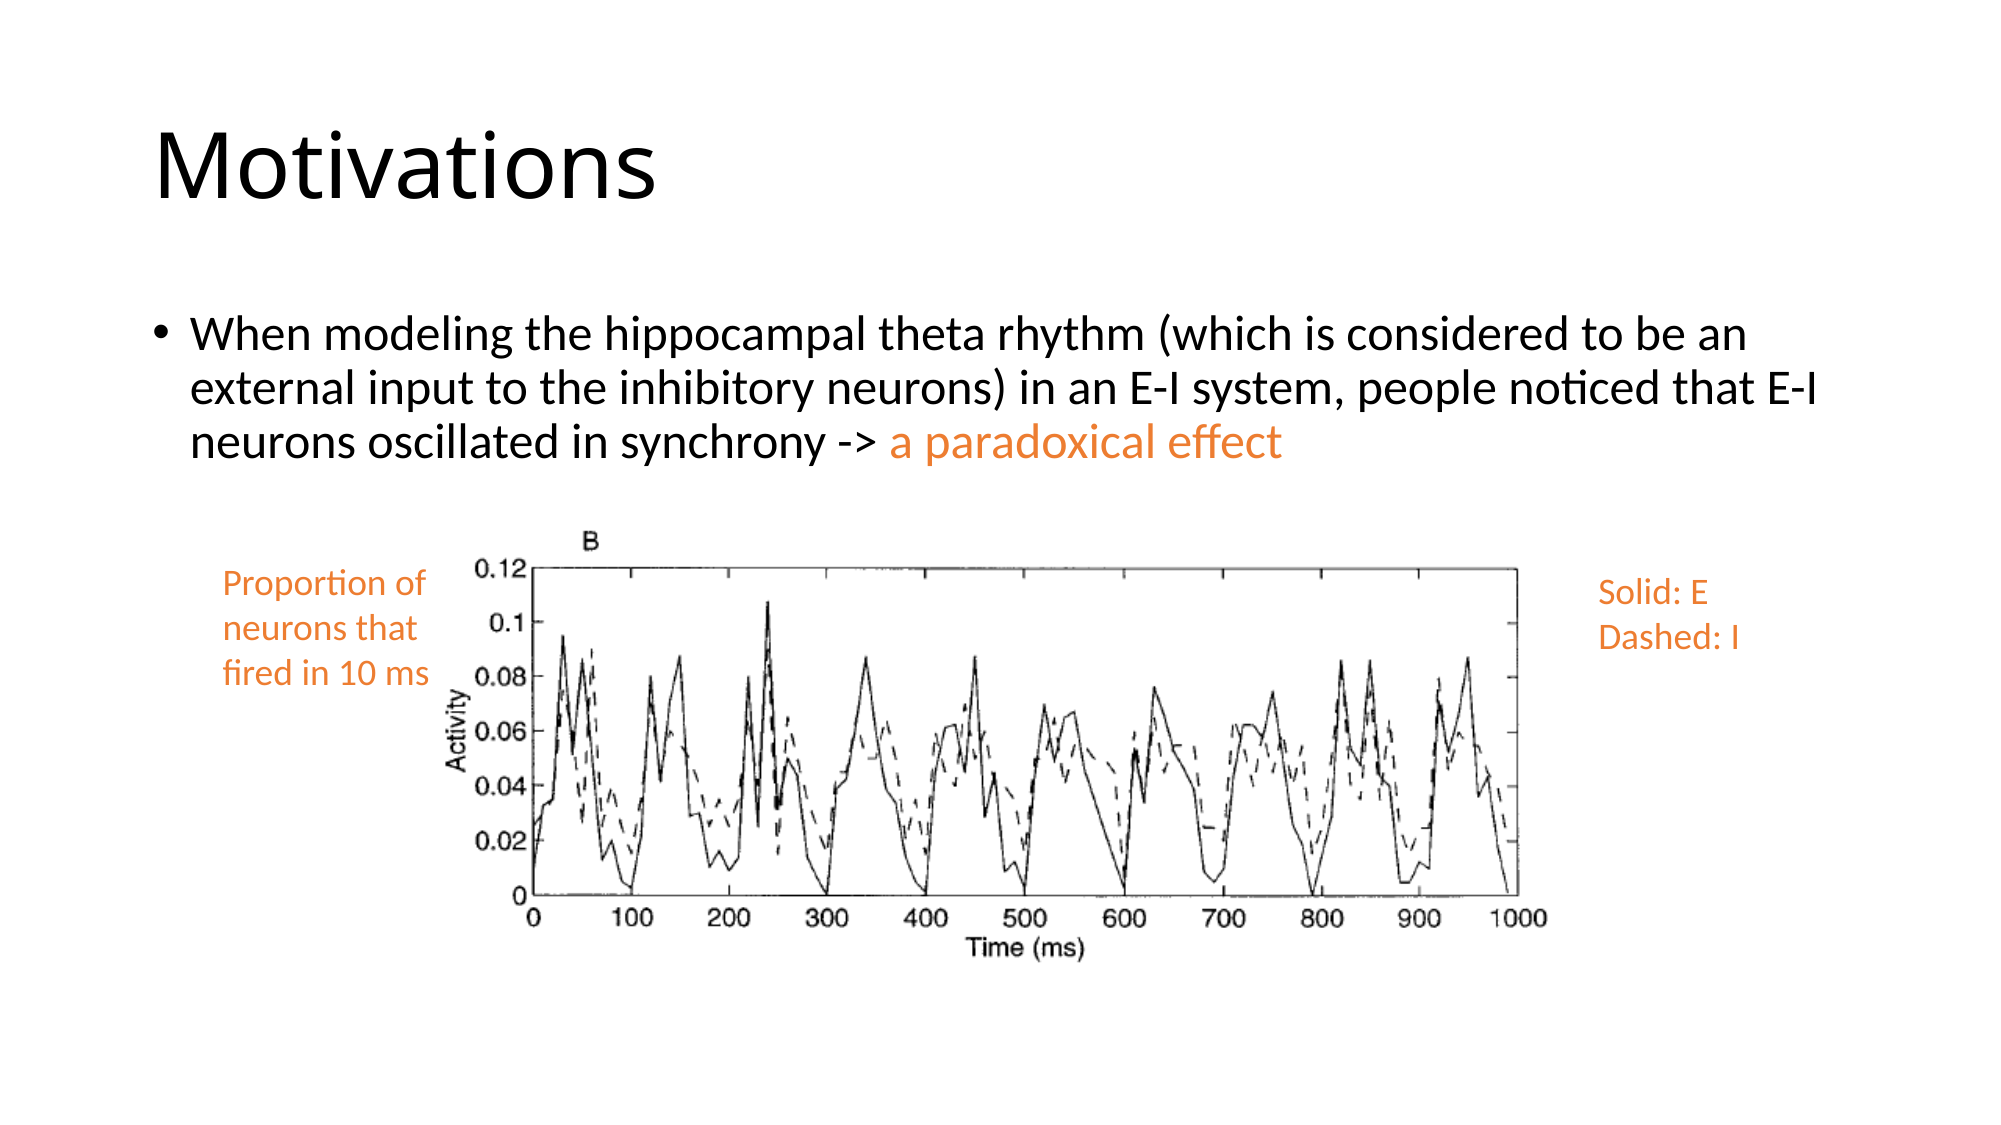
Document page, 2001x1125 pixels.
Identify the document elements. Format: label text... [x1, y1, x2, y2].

text_box Proportion of neurons that fired in 10 ms [207, 550, 416, 700]
title Motivations [137, 59, 1863, 278]
text_box Solid: E Dashed: I [1584, 559, 1873, 665]
picture [416, 514, 1584, 975]
list When modeling the hippocampal theta rhythm (which is considered to be an external input to the inhibitory neurons) in an E-I system, people noticed that E-I neurons oscillated in synchrony -> a paradoxical effect [137, 299, 1863, 1014]
